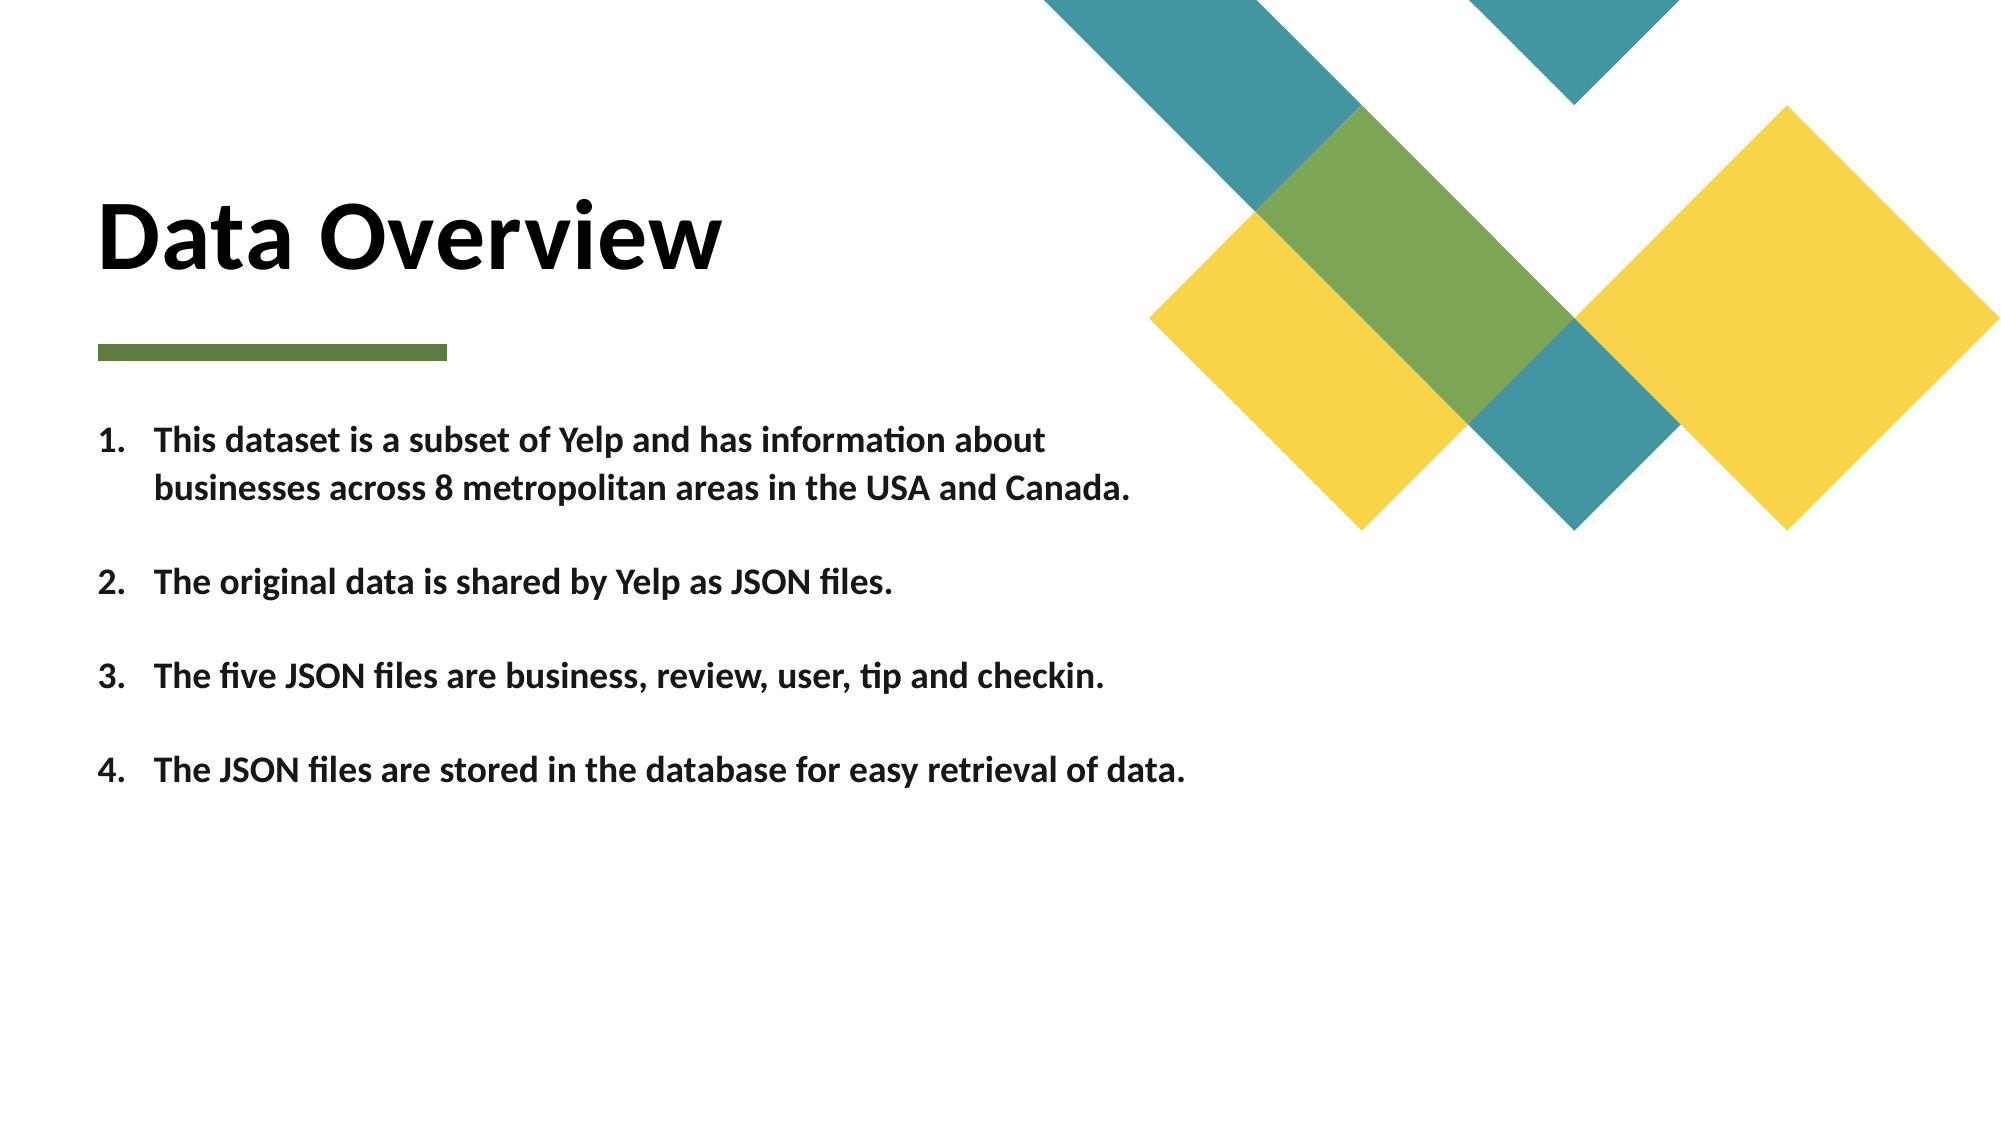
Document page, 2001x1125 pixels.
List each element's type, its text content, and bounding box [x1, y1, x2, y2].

title Data Overview [97, 111, 1211, 334]
list This dataset is a subset of Yelp and has information about businesses across 8 metropolitan areas in the USA and Canada. The original data is shared by Yelp as JSON files. The five JSON files are business, review, user, tip and checkin. The JSON files are stored in the database for easy retrieval of data. [97, 374, 1211, 983]
